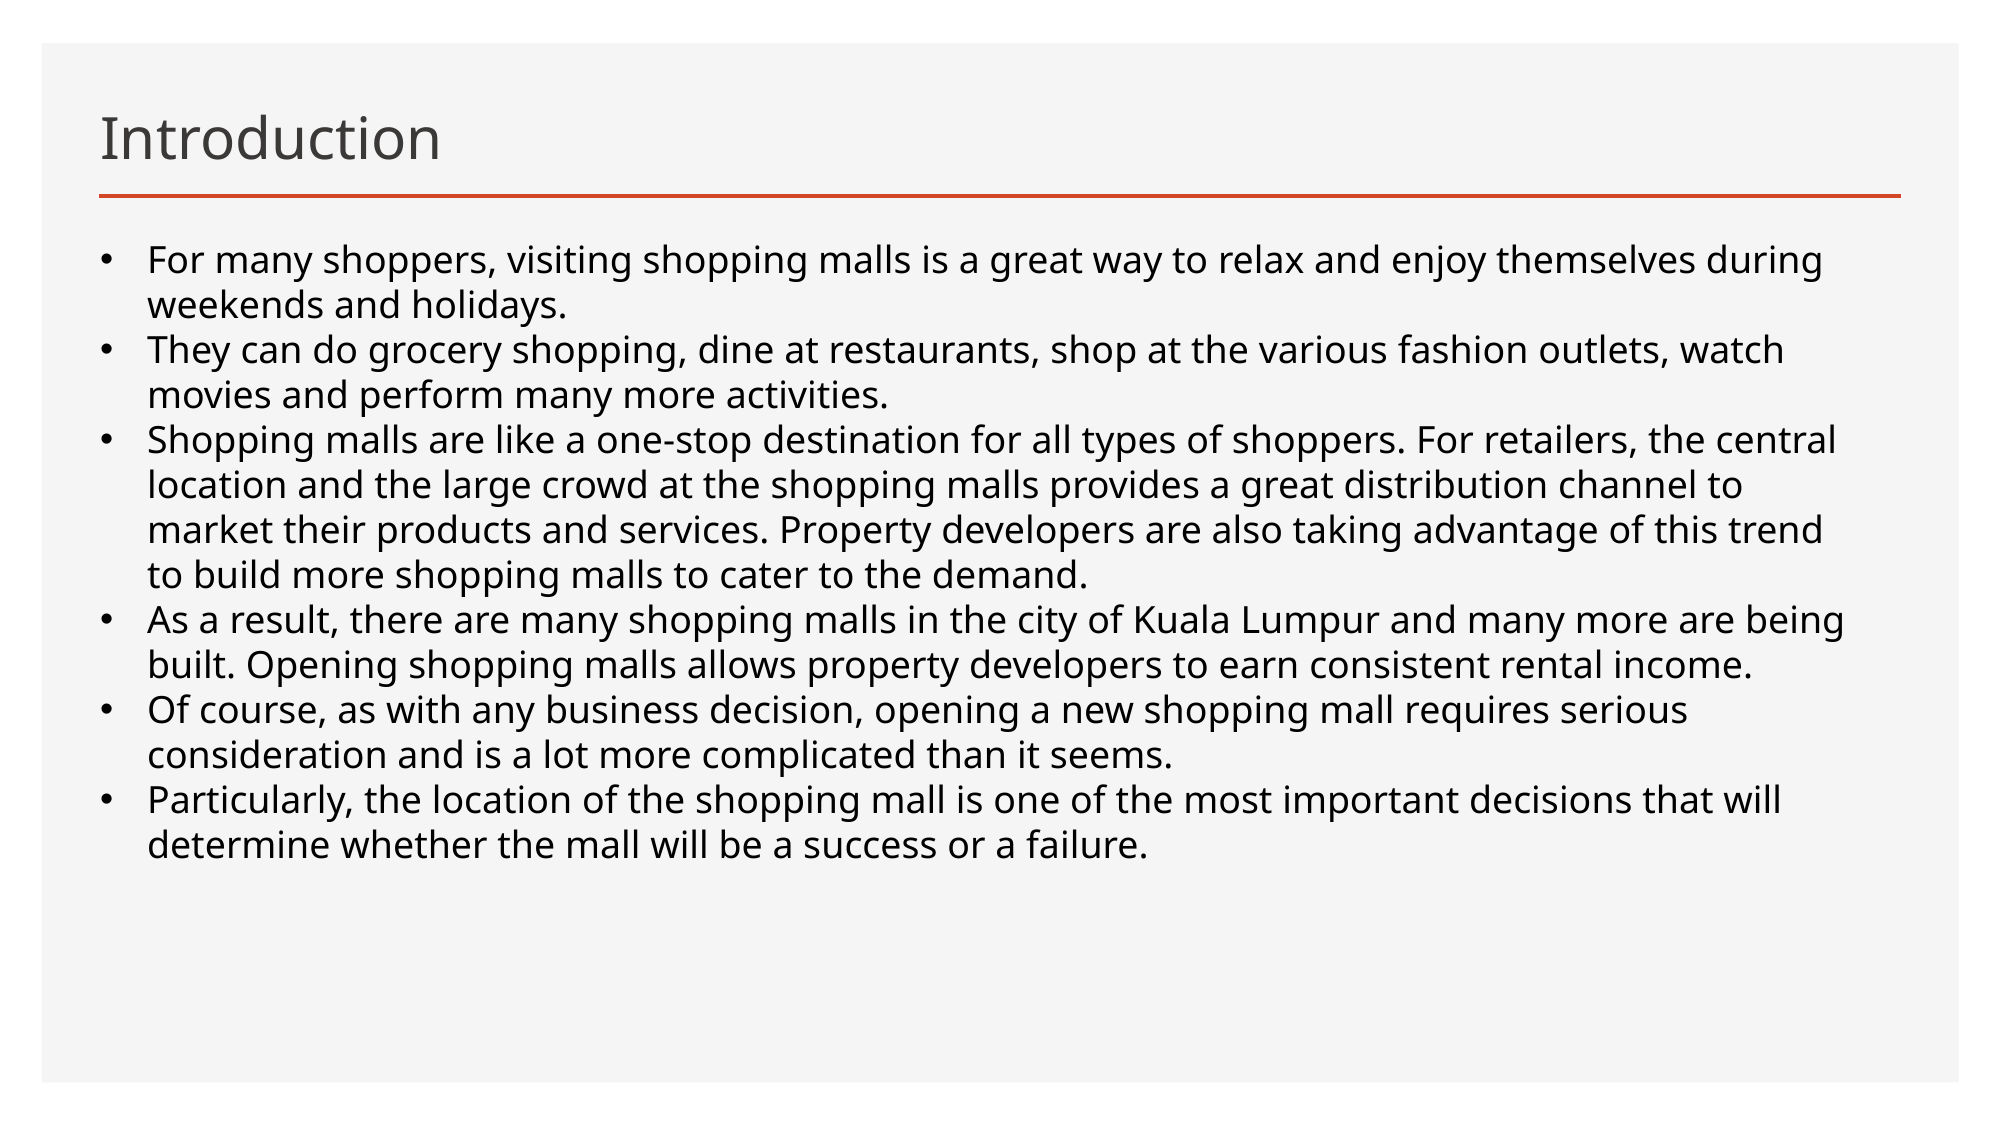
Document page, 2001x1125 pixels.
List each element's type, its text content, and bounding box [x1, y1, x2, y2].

title Introduction [85, 73, 1214, 179]
text_box For many shoppers, visiting shopping malls is a great way to relax and enjoy themselves during weekends and holidays. They can do grocery shopping, dine at restaurants, shop at the various fashion outlets, watch movies and perform many more activities. Shopping malls are like a one-stop destination for all types of shoppers. For retailers, the central location and the large crowd at the shopping malls provides a great distribution channel to market their products and services. Property developers are also taking advantage of this trend to build more shopping malls to cater to the demand. As a result, there are many shopping malls in the city of Kuala Lumpur and many more are being built. Opening shopping malls allows property developers to earn consistent rental income. Of course, as with any business decision, opening a new shopping mall requires serious consideration and is a lot more complicated than it seems. Particularly, the location of the shopping mall is one of the most important decisions that will determine whether the mall will be a success or a failure. [85, 229, 1873, 874]
